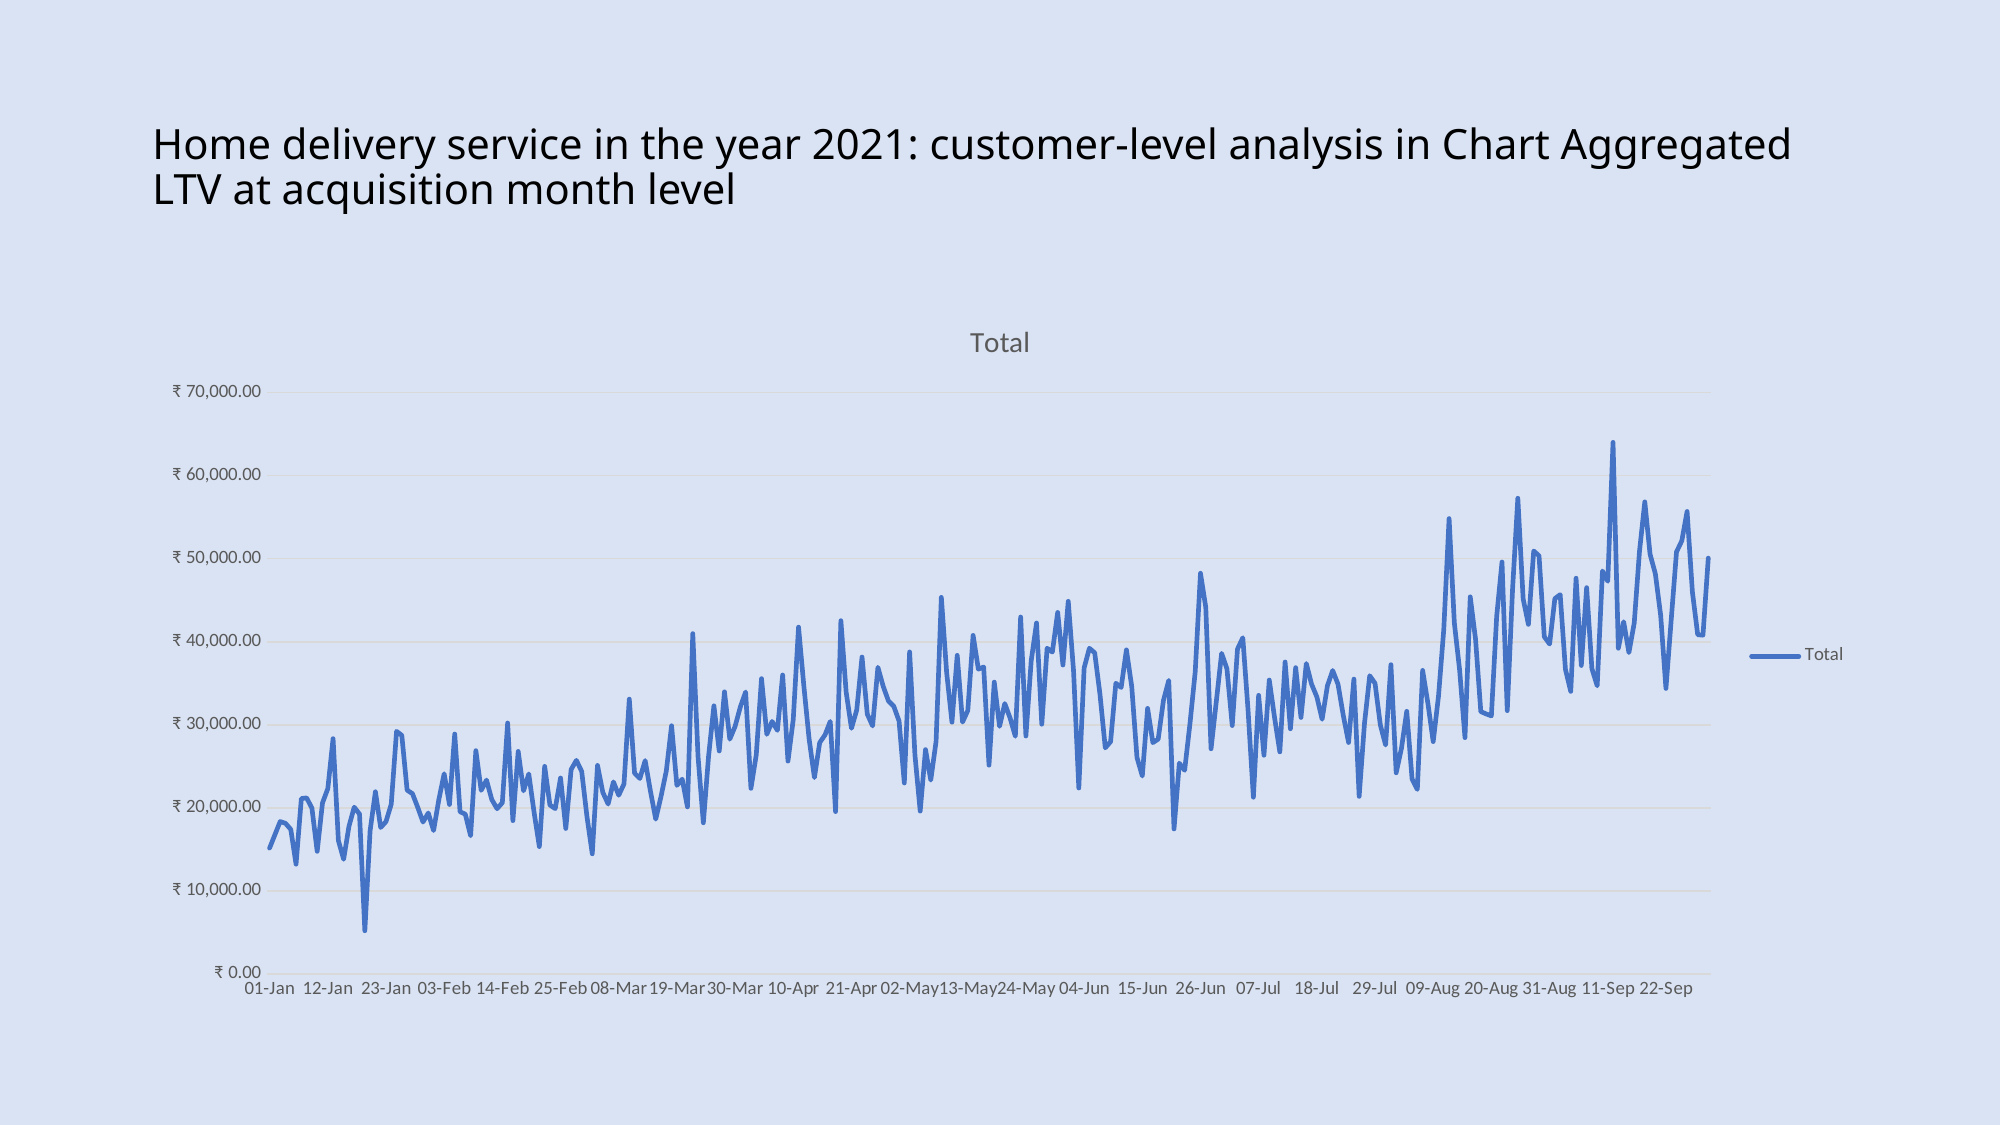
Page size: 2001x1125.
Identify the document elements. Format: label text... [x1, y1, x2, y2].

title Home delivery service in the year 2021: customer-level analysis in Chart Aggregated LTV at acquisition month level [137, 59, 1863, 278]
chart [137, 299, 1863, 1014]
